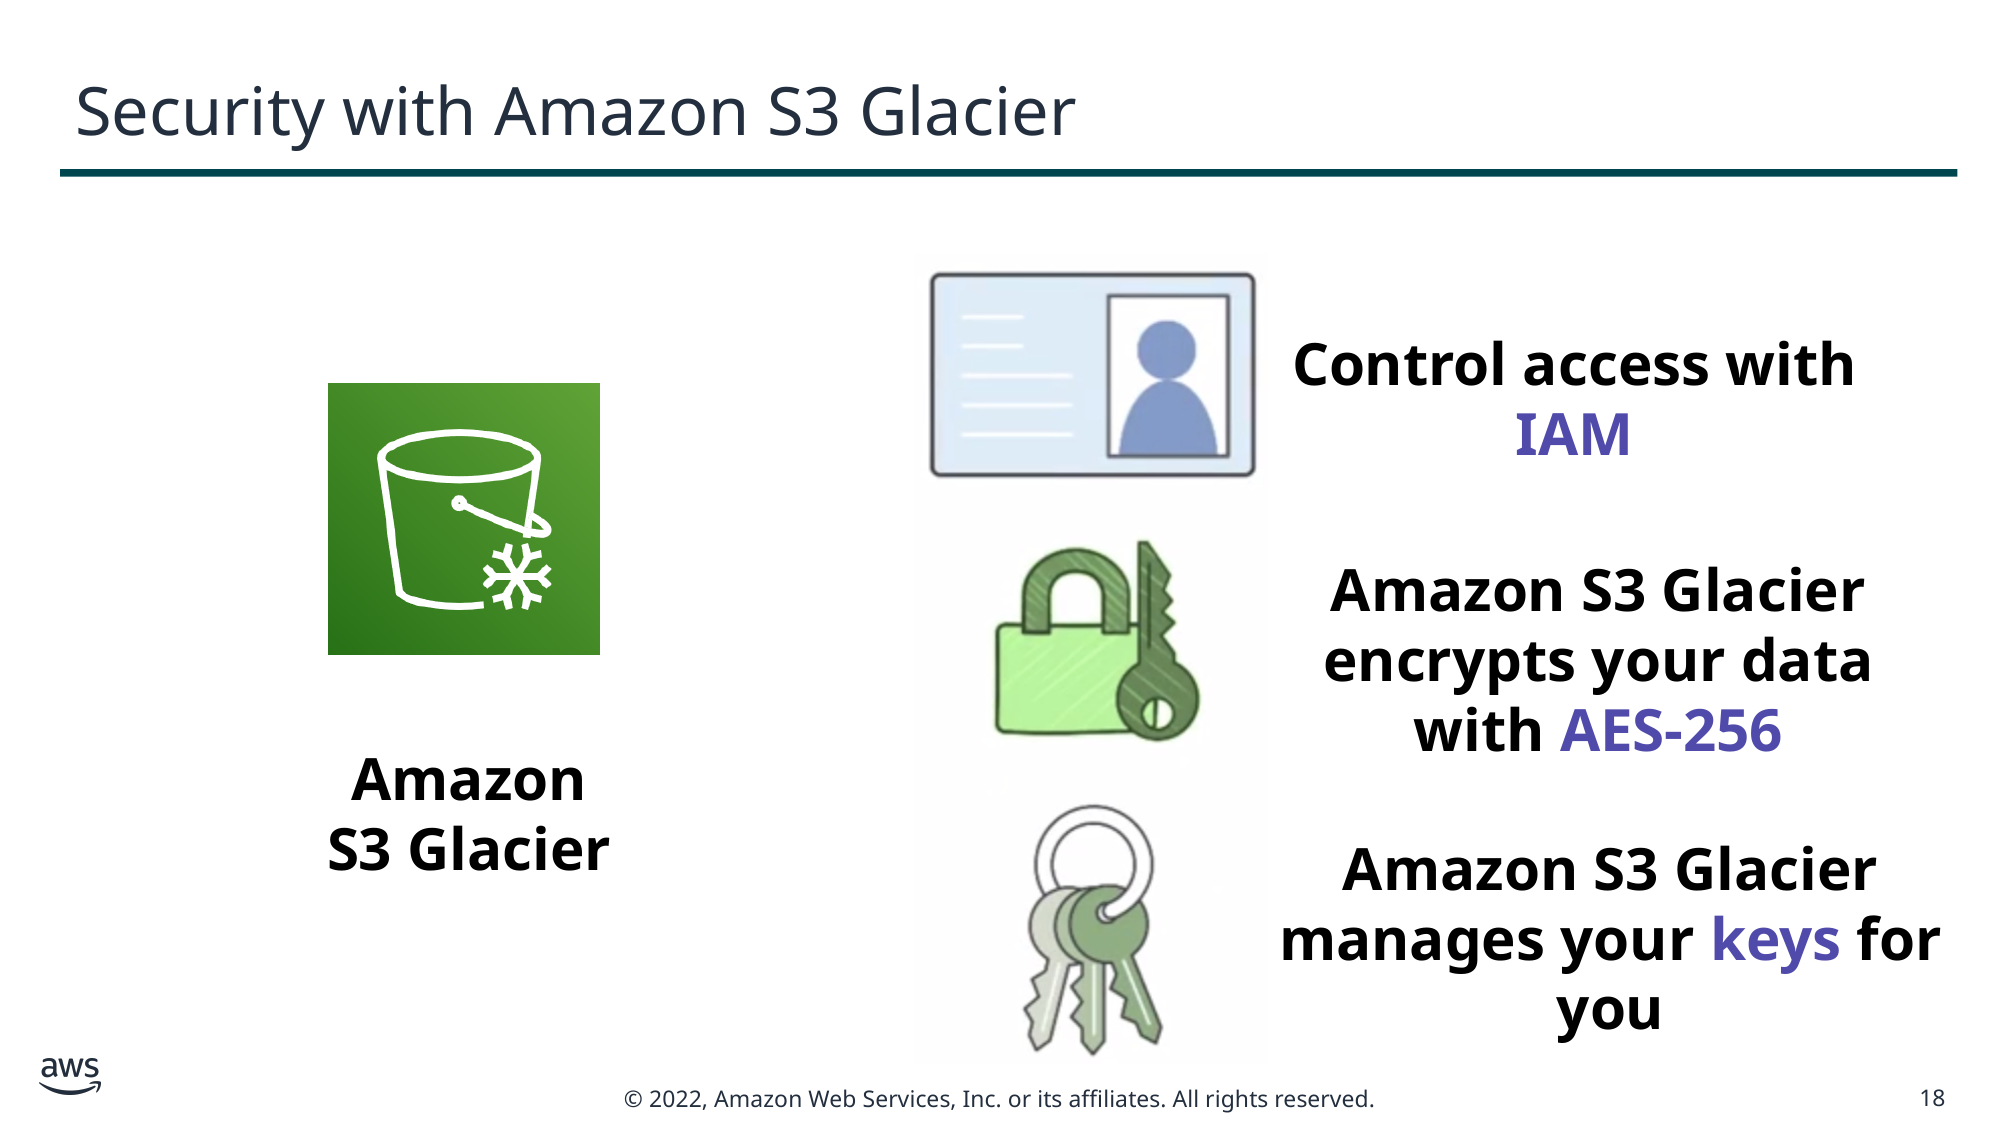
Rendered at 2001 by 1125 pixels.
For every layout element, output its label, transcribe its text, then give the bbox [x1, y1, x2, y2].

text_box Amazon S3 Glacier [326, 741, 613, 882]
text_box Amazon S3 Glacier encrypts your data with AES-256 [1268, 553, 1936, 764]
picture [914, 252, 1268, 1065]
text_box Amazon S3 Glacier manages your keys for you [1268, 831, 1960, 1042]
slide_number 18 [1881, 1077, 1961, 1121]
title Security with Amazon S3 Glacier [60, 49, 1958, 170]
picture [39, 1058, 101, 1095]
picture [328, 383, 600, 655]
text_box Control access with IAM [1286, 327, 1863, 468]
